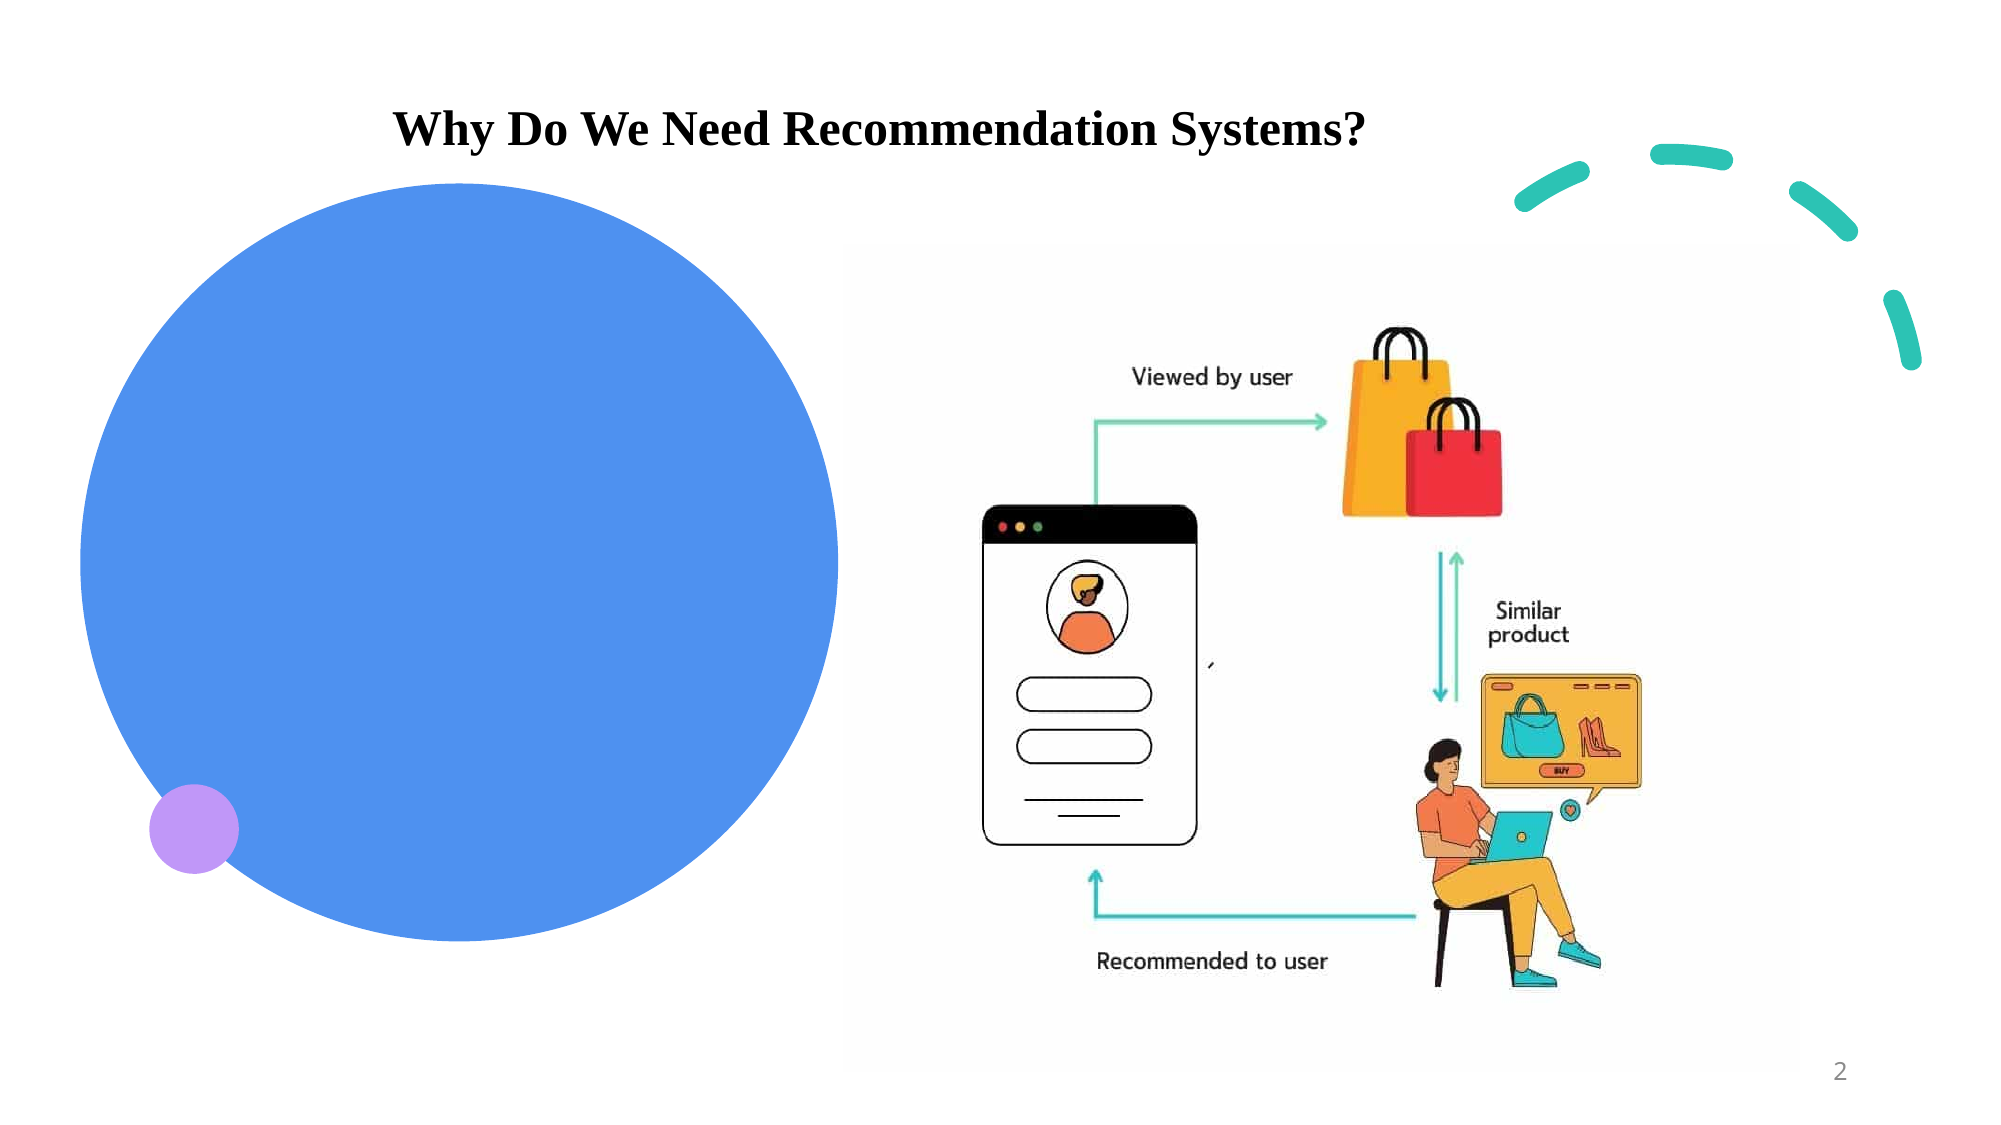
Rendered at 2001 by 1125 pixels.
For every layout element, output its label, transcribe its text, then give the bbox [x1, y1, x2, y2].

picture [843, 244, 1800, 1072]
slide_number 2 [1412, 1042, 1863, 1103]
text_box Why Do We Need Recommendation Systems? [377, 88, 1623, 163]
